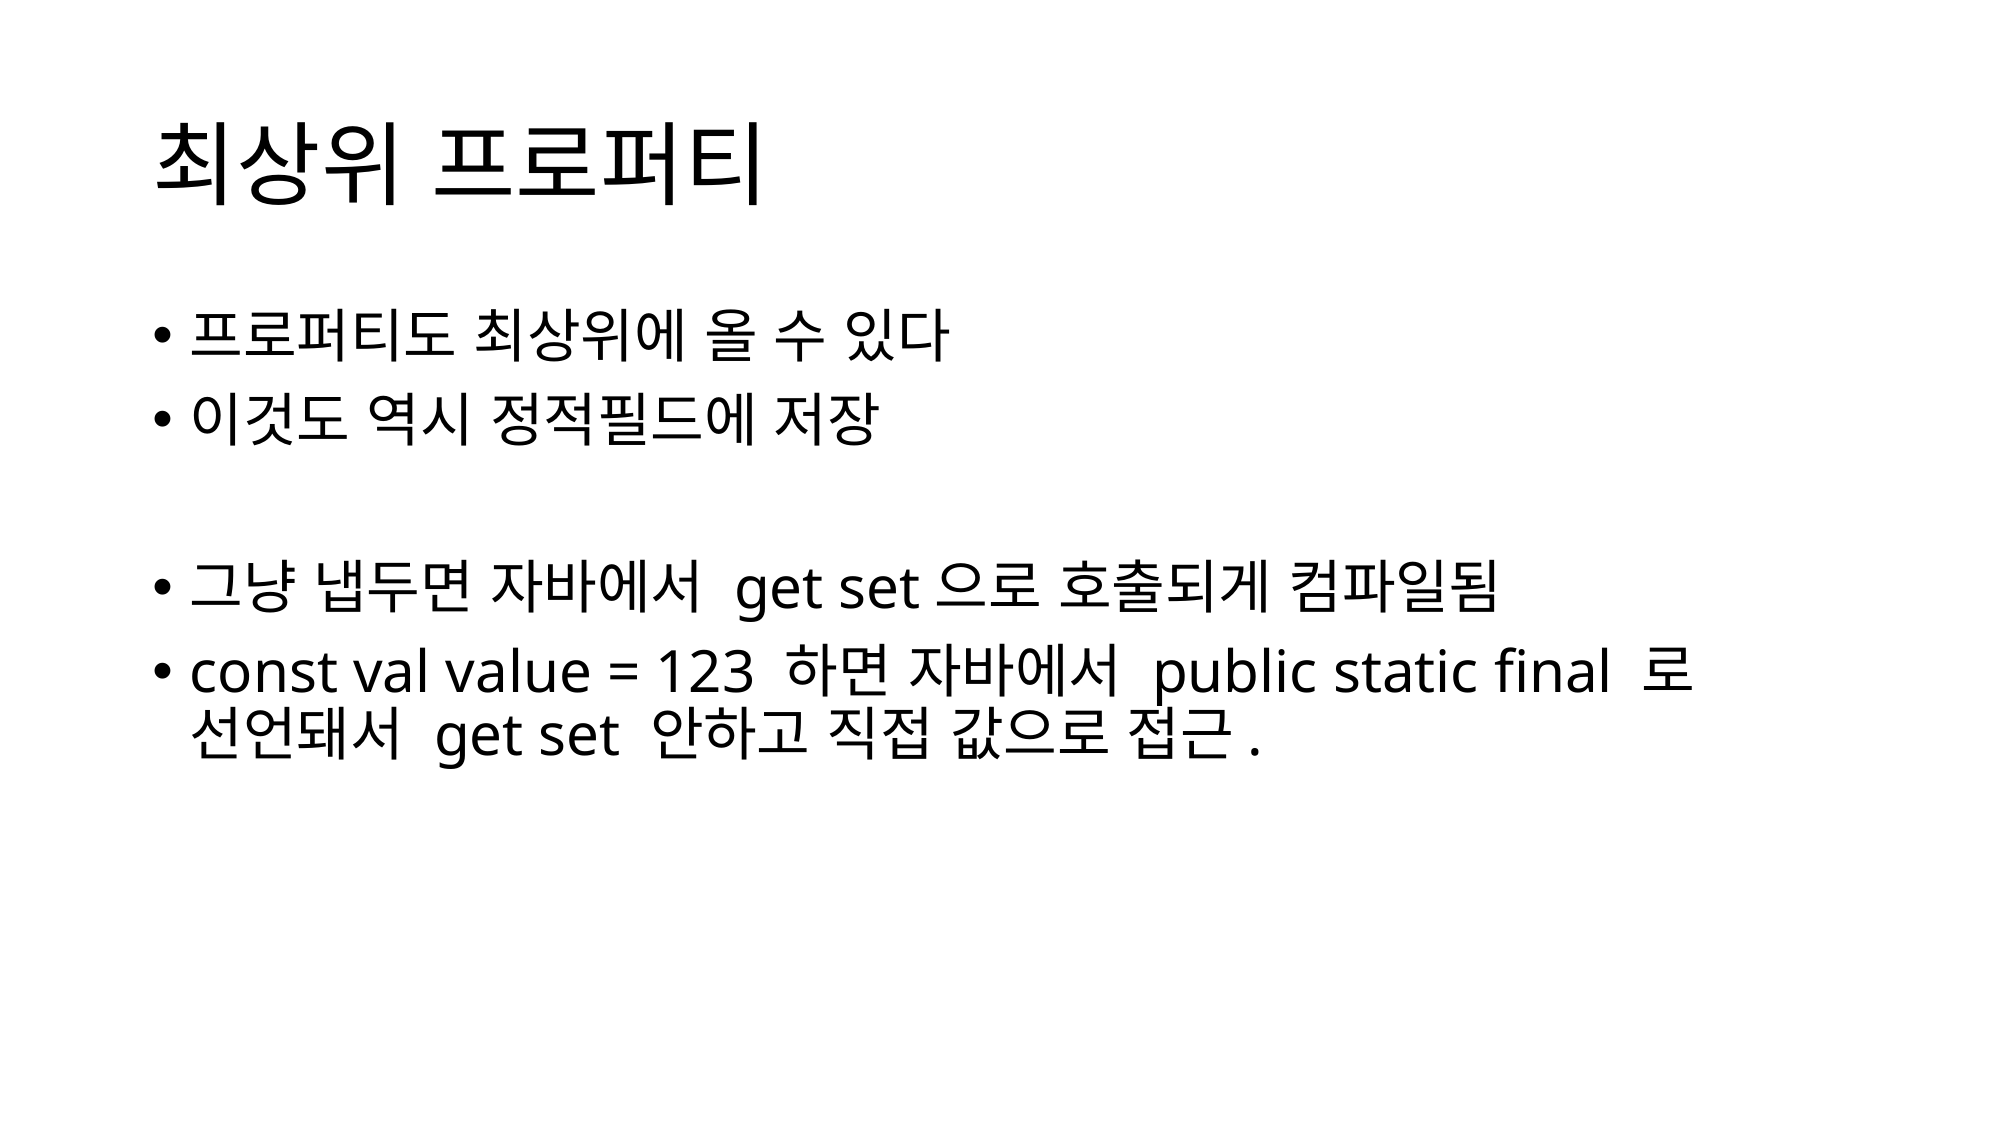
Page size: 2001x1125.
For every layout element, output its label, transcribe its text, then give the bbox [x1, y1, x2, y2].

list 프로퍼티도 최상위에 올 수 있다 이것도 역시 정적필드에 저장 그냥 냅두면 자바에서 get set으로 호출되게 컴파일됨 const val value = 123 하면 자바에서 public static final 로 선언돼서 get set 안하고 직접 값으로 접근. [137, 299, 1863, 1014]
title 최상위 프로퍼티 [137, 59, 1863, 278]
